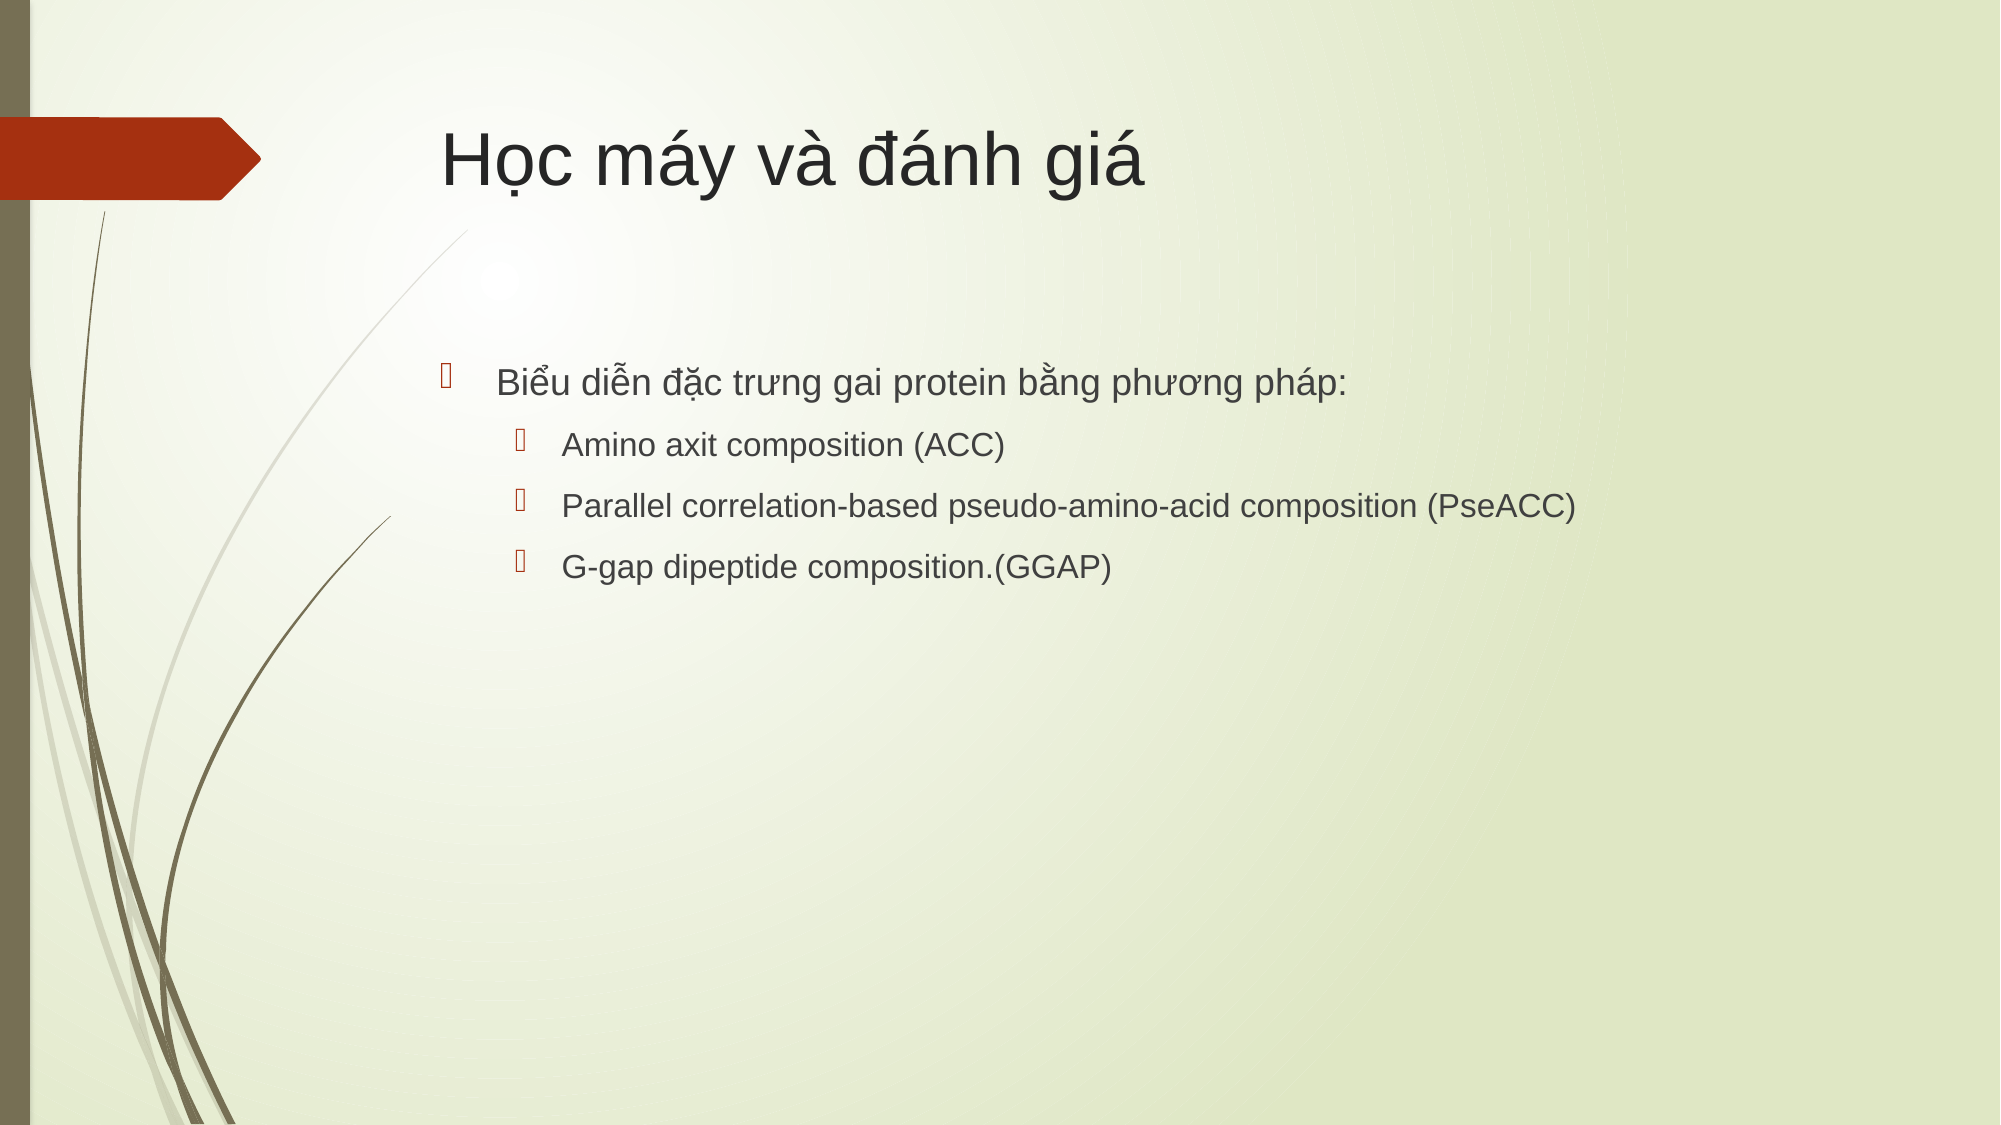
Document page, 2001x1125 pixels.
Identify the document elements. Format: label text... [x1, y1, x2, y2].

title Học máy và đánh giá [425, 102, 1888, 313]
list Biểu diễn đặc trưng gai protein bằng phương pháp: Amino axit composition (ACC) Parallel correlation-based pseudo-amino-acid composition (PseACC) G-gap dipeptide composition.(GGAP) [424, 350, 1888, 970]
